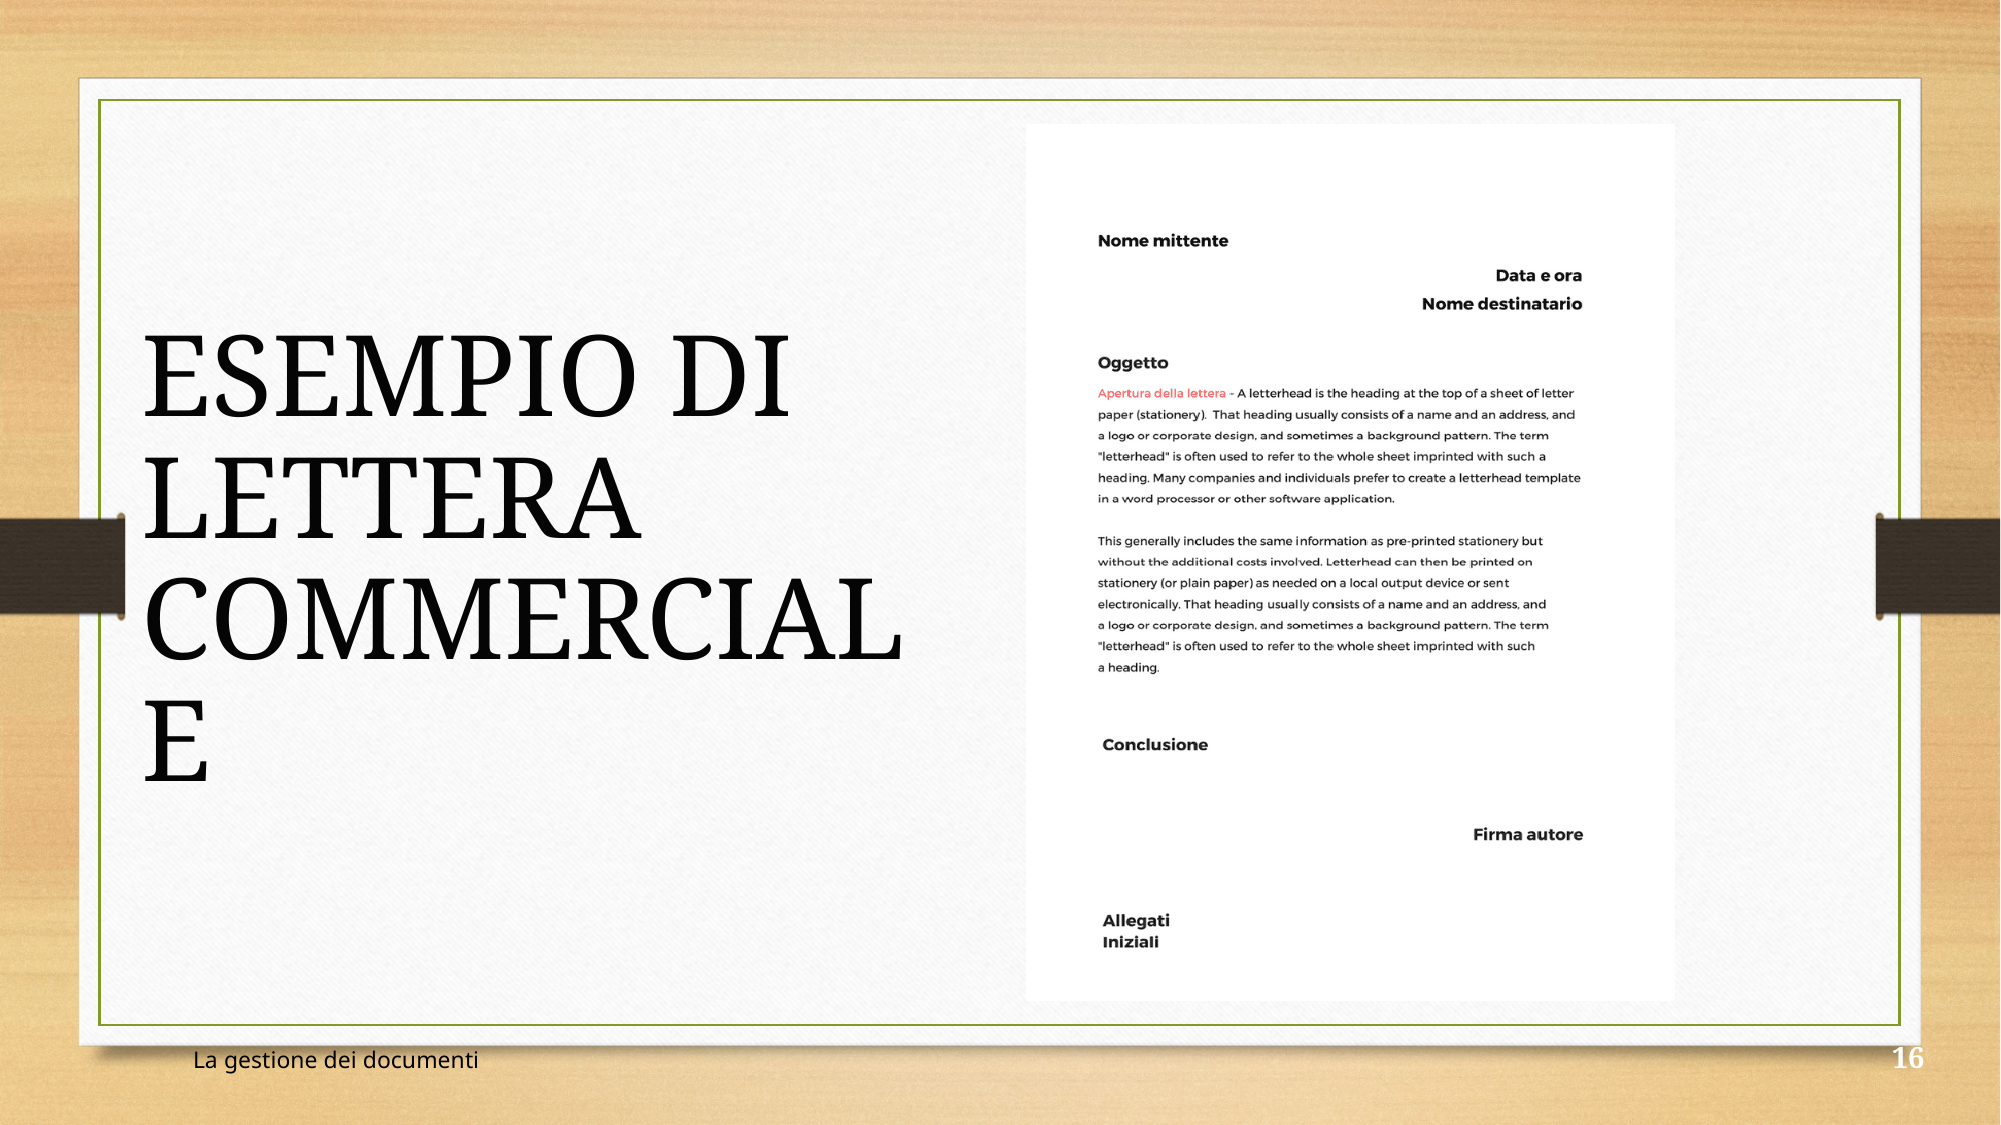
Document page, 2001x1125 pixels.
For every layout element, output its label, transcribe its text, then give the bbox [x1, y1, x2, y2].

picture [0, 0, 2001, 1125]
text_box ESEMPIO DI LETTERA COMMERCIALE [126, 298, 974, 827]
text_box 16 [1855, 1028, 1961, 1089]
text_box La gestione dei documenti [178, 1028, 1217, 1089]
